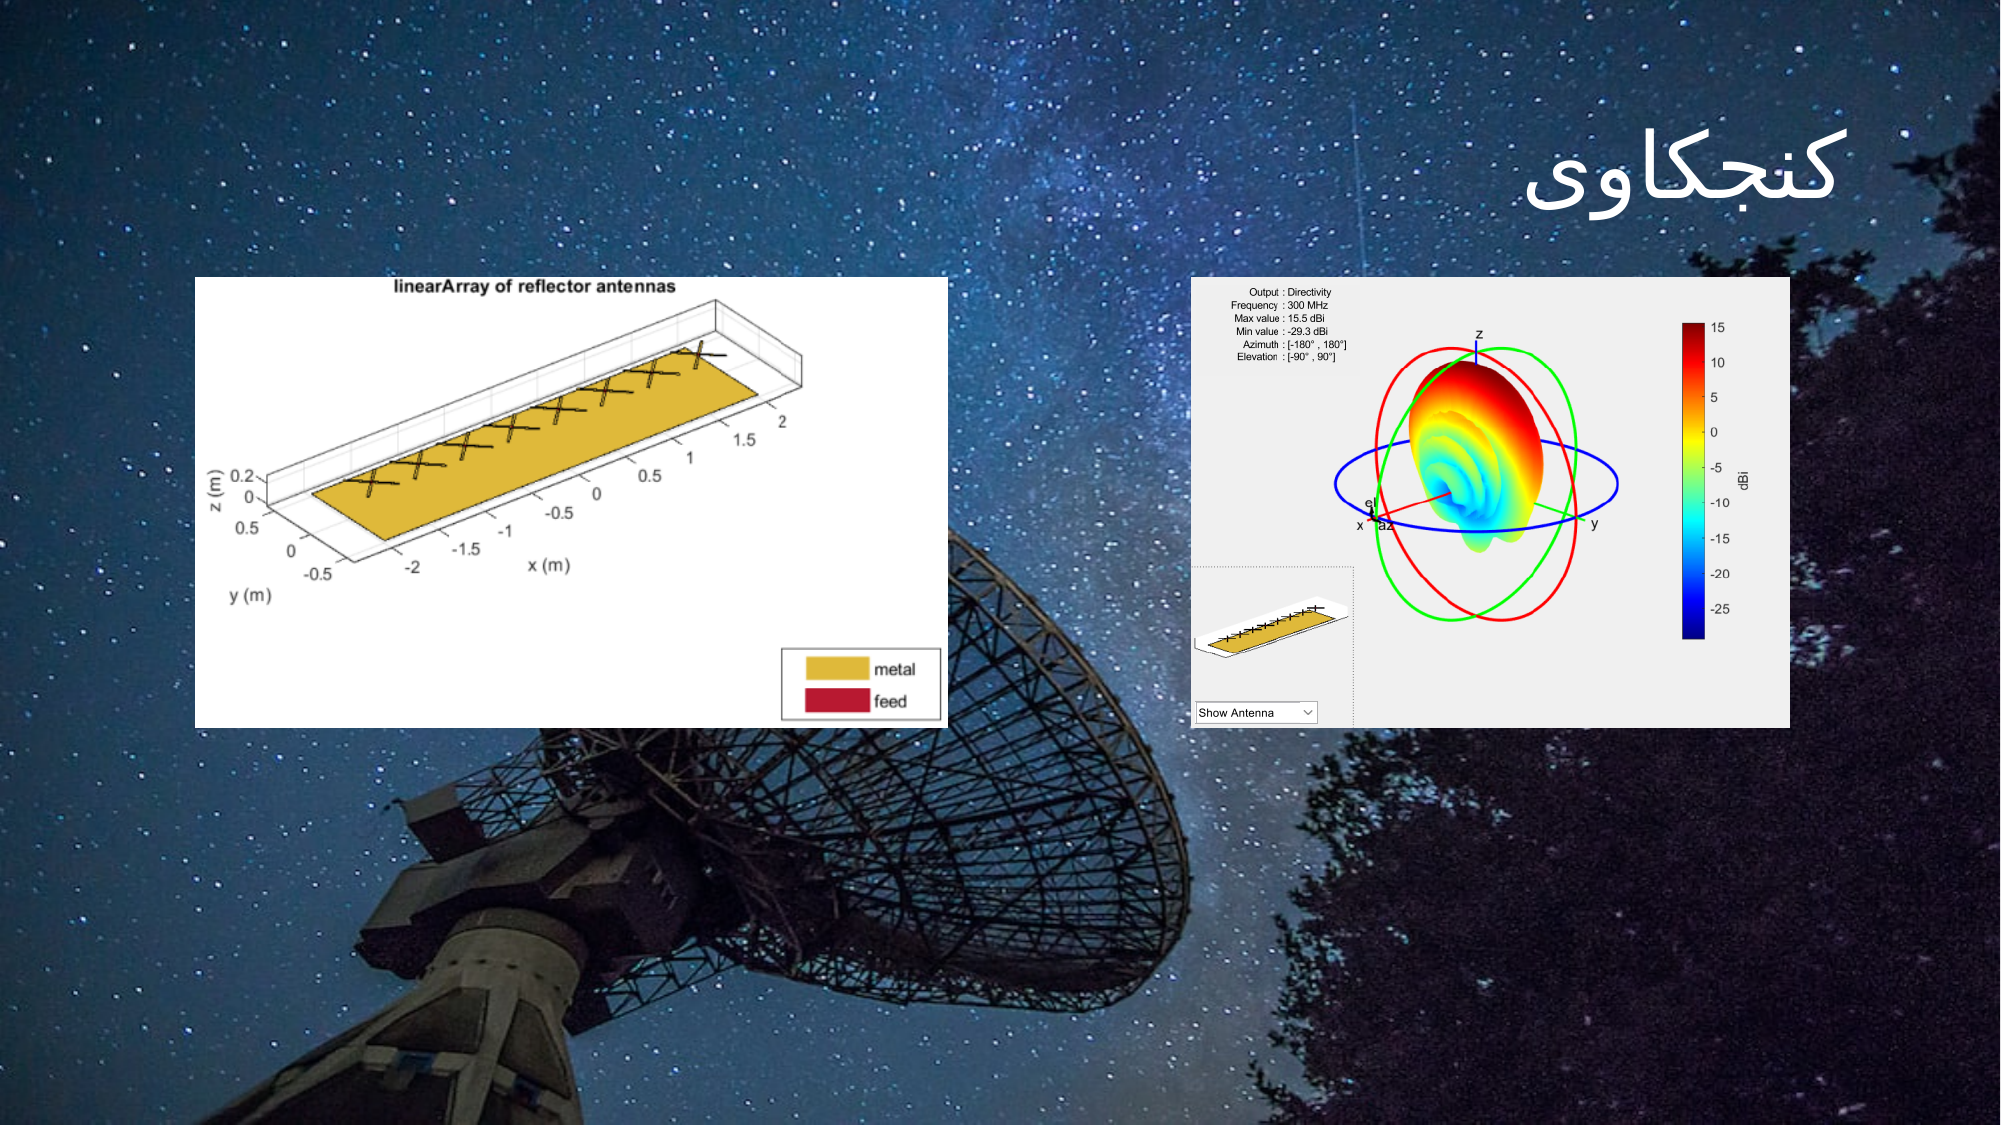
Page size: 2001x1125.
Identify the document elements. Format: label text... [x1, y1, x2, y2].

picture [0, 0, 2001, 1125]
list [1191, 277, 1790, 729]
title کنجکاوی [137, 59, 1863, 278]
